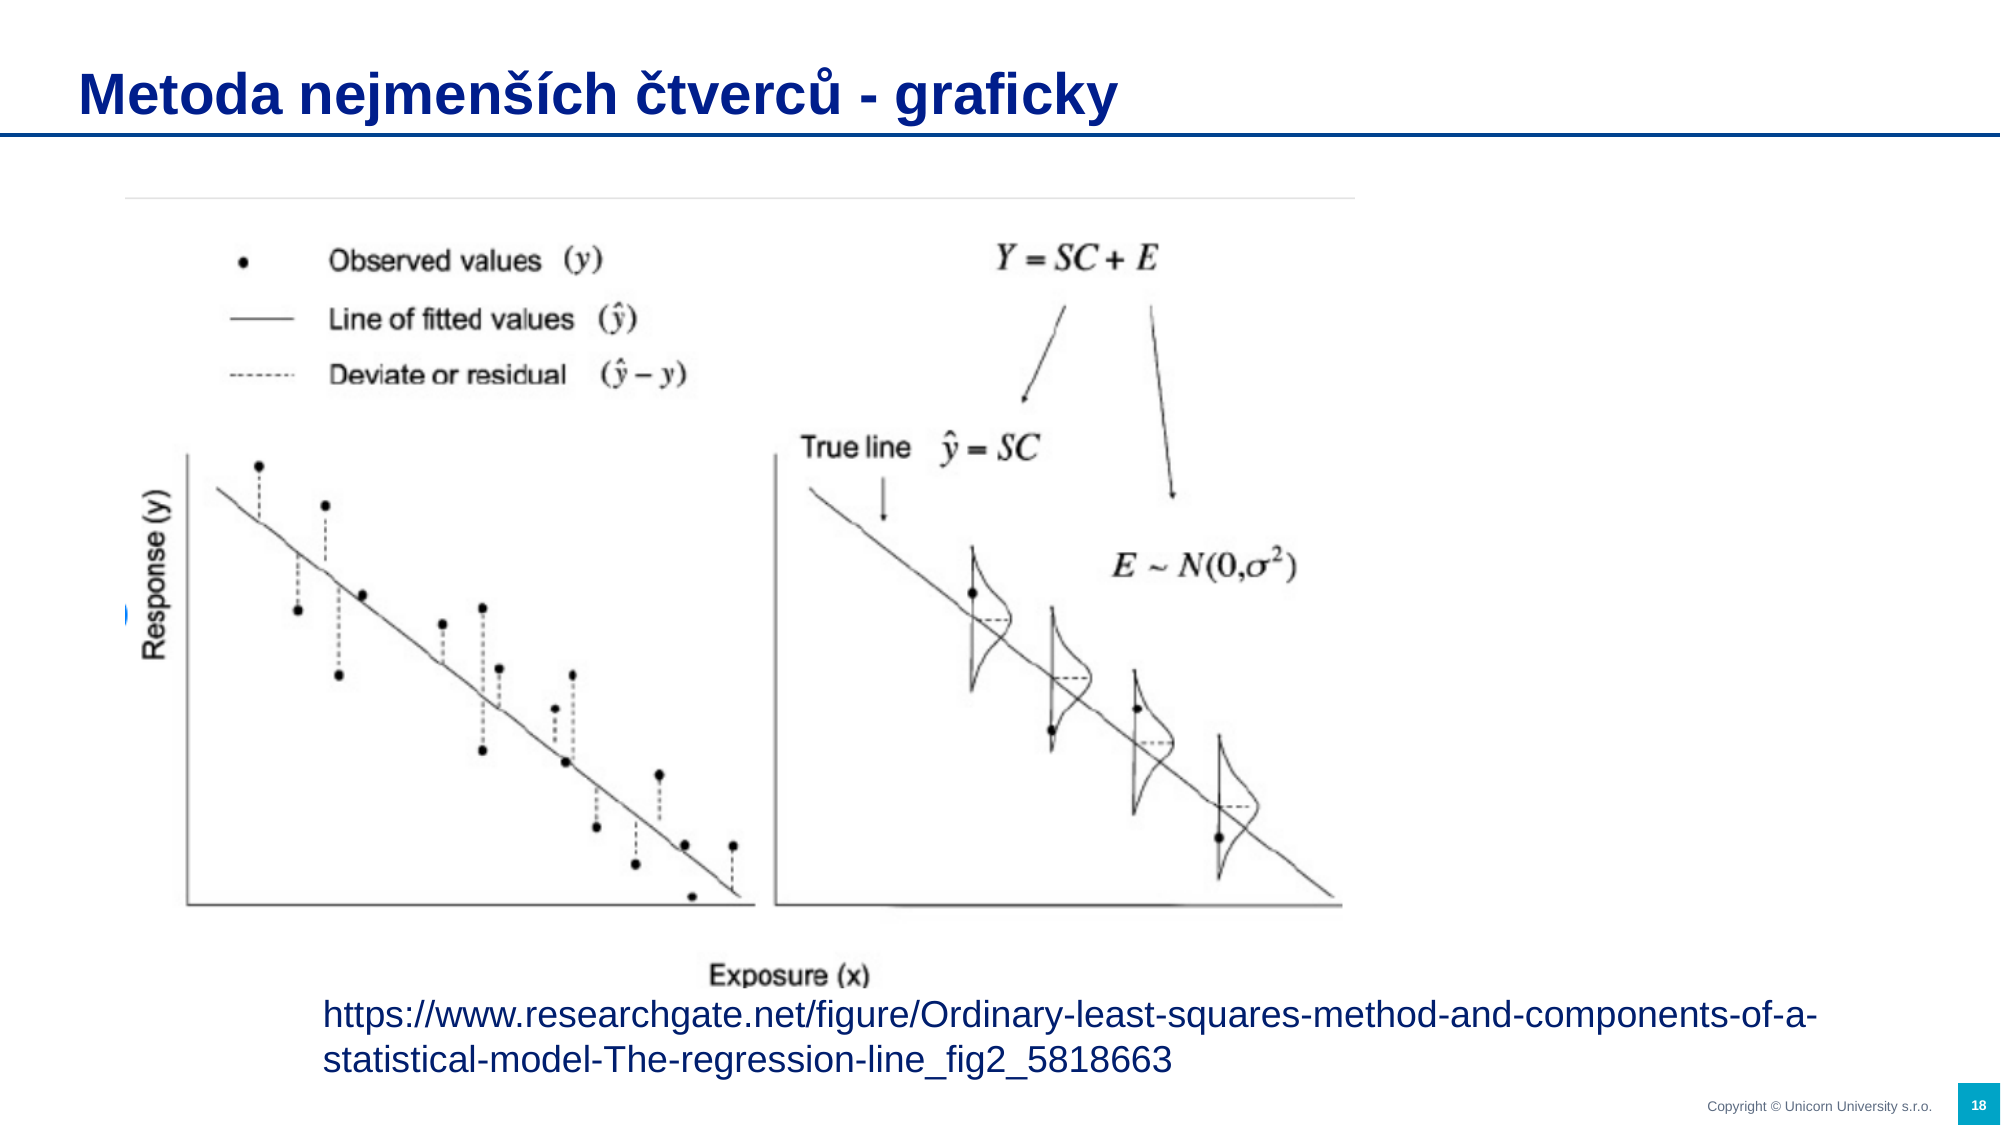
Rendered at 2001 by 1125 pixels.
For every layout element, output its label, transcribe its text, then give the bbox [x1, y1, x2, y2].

slide_number 18 [1945, 1074, 2000, 1125]
text_box https://www.researchgate.net/figure/Ordinary-least-squares-method-and-components-of-a-statistical-model-The-regression-line_fig2_5818663 [308, 982, 1979, 1088]
footer Copyright © Unicorn University s.r.o. [1273, 1088, 1945, 1125]
picture [125, 184, 1355, 998]
title Metoda nejmenších čtverců - graficky [78, 0, 1922, 134]
